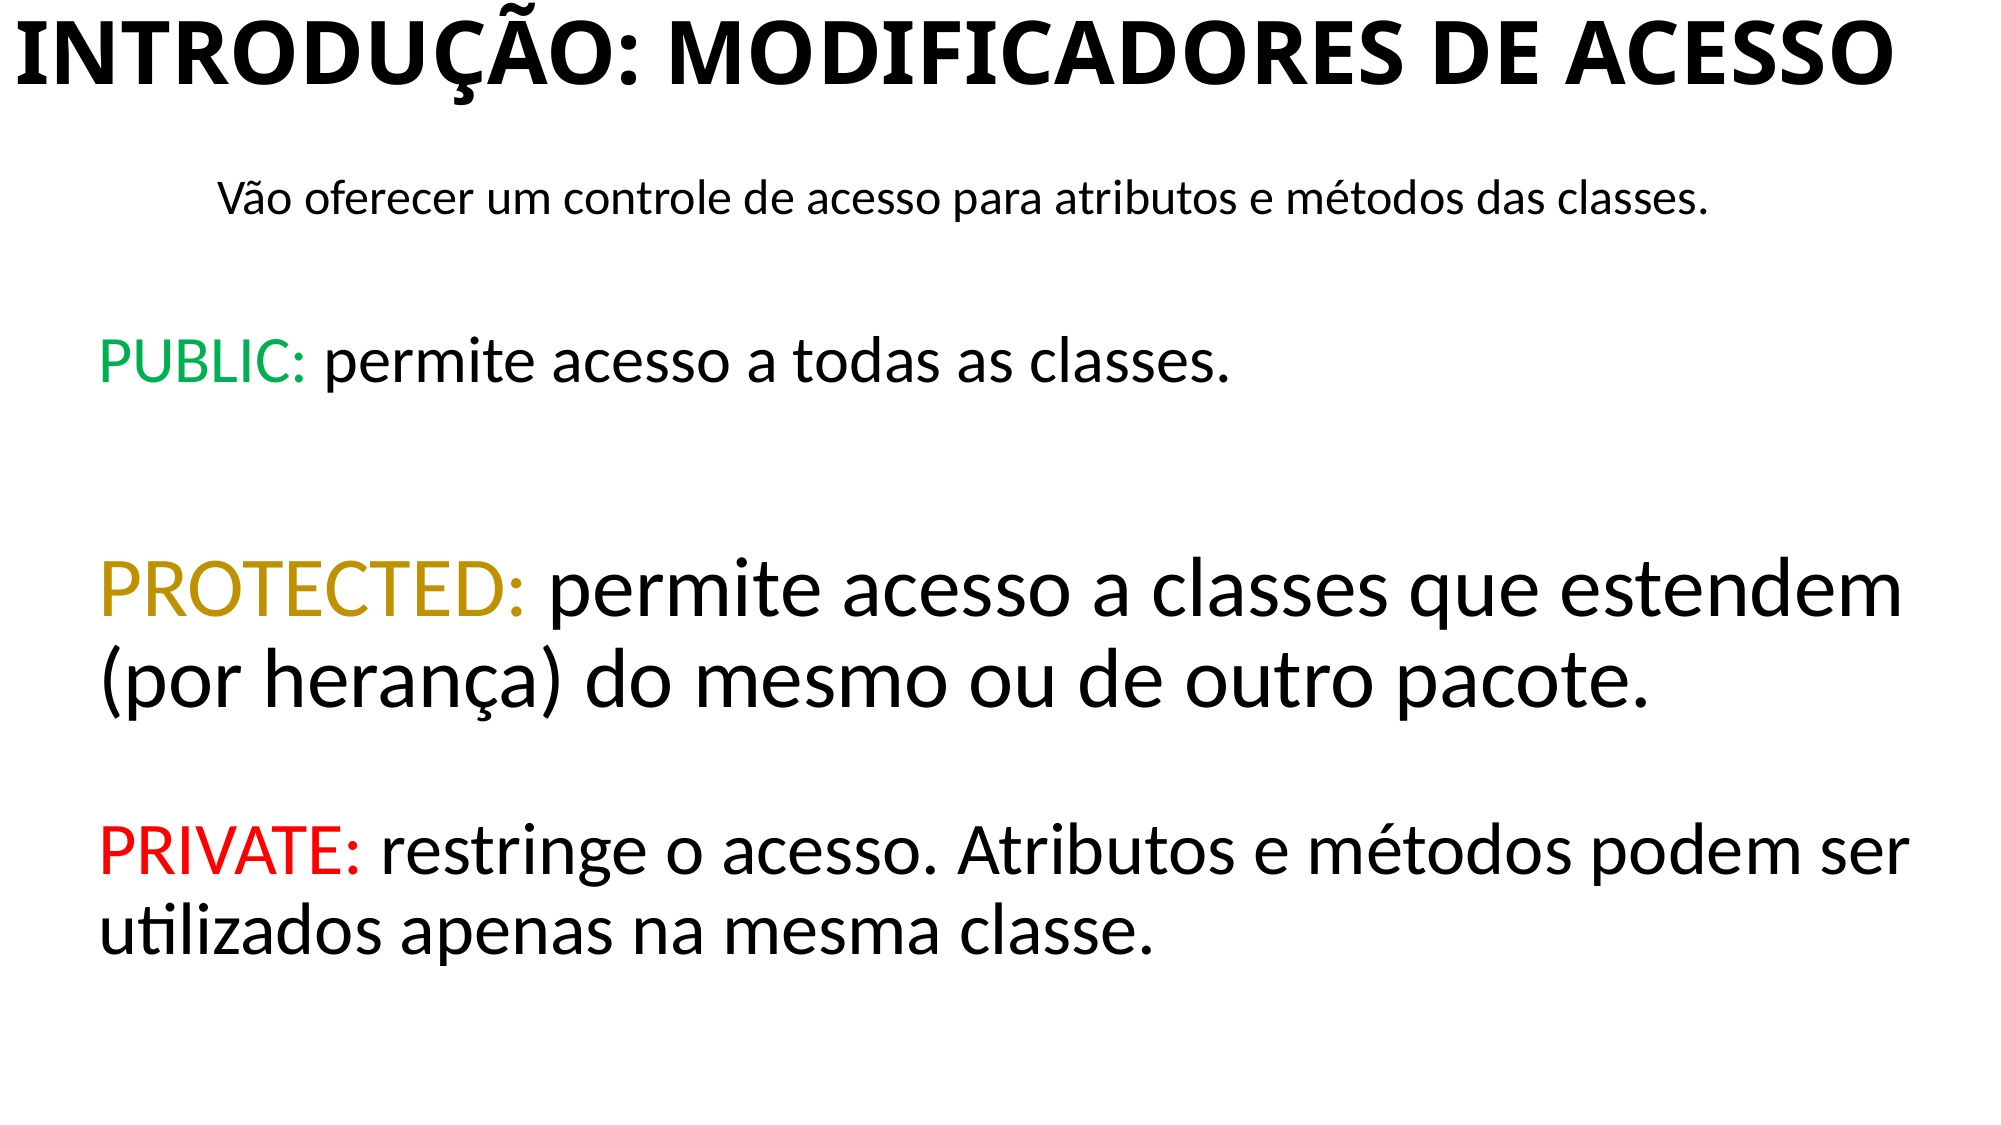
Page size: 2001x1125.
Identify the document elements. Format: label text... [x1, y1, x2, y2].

text_box PROTECTED: permite acesso a classes que estendem (por herança) do mesmo ou de outro pacote. [83, 534, 1936, 744]
subtitle Vão oferecer um controle de acesso para atributos e métodos das classes. [202, 163, 1936, 251]
text_box PUBLIC: permite acesso a todas as classes. [83, 318, 1936, 406]
text_box PRIVATE: restringe o acesso. Atributos e métodos podem ser utilizados apenas na mesma classe. [83, 802, 1936, 980]
title INTRODUÇÃO: MODIFICADORES DE ACESSO [0, 0, 2000, 111]
